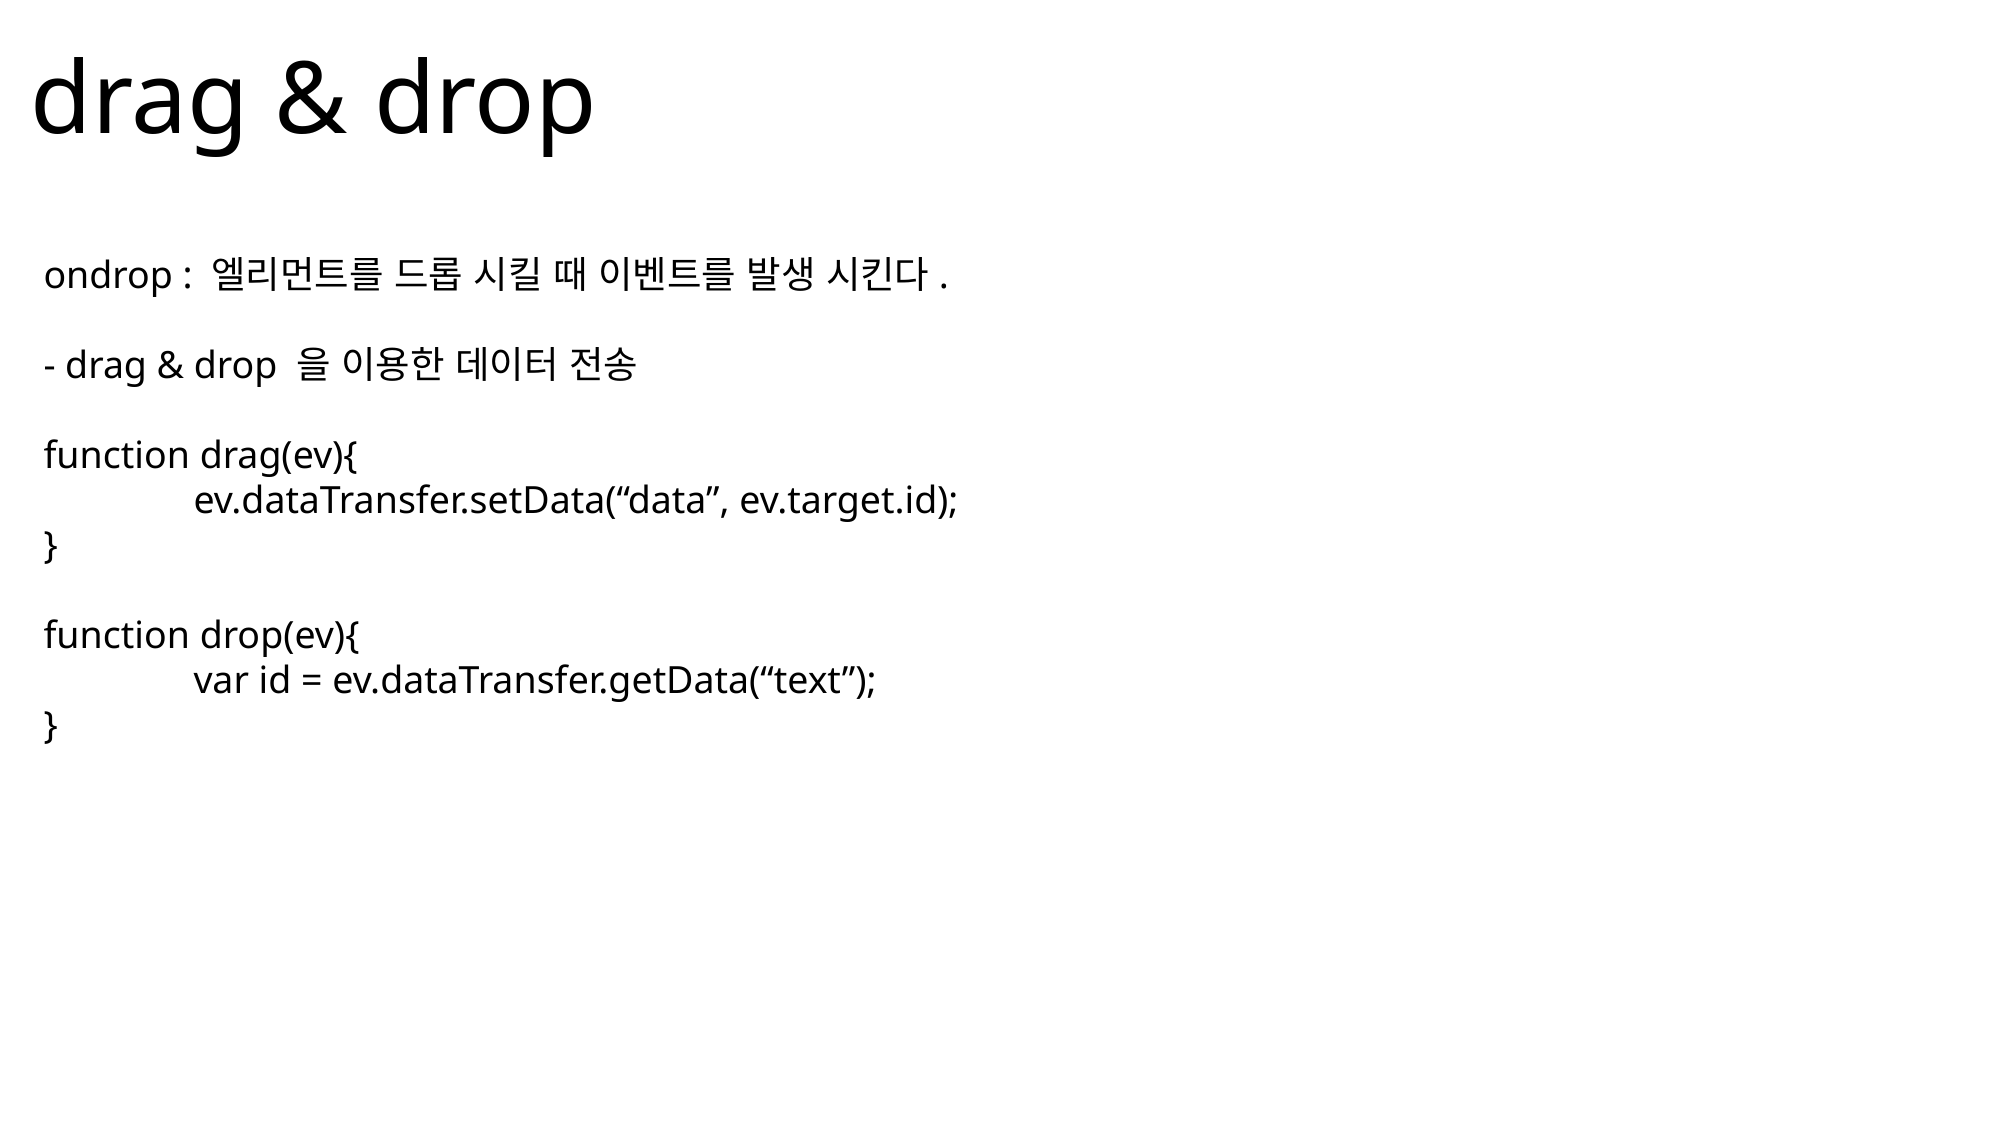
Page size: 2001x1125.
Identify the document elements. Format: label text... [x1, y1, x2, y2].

text_box ondrop : 엘리먼트를 드롭 시킬 때 이벤트를 발생 시킨다. - drag & drop 을 이용한 데이터 전송 function drag(ev){ ev.dataTransfer.setData(“data”, ev.target.id); } function drop(ev){ var id = ev.dataTransfer.getData(“text”); } [28, 243, 1956, 753]
text_box drag & drop [0, 26, 654, 162]
